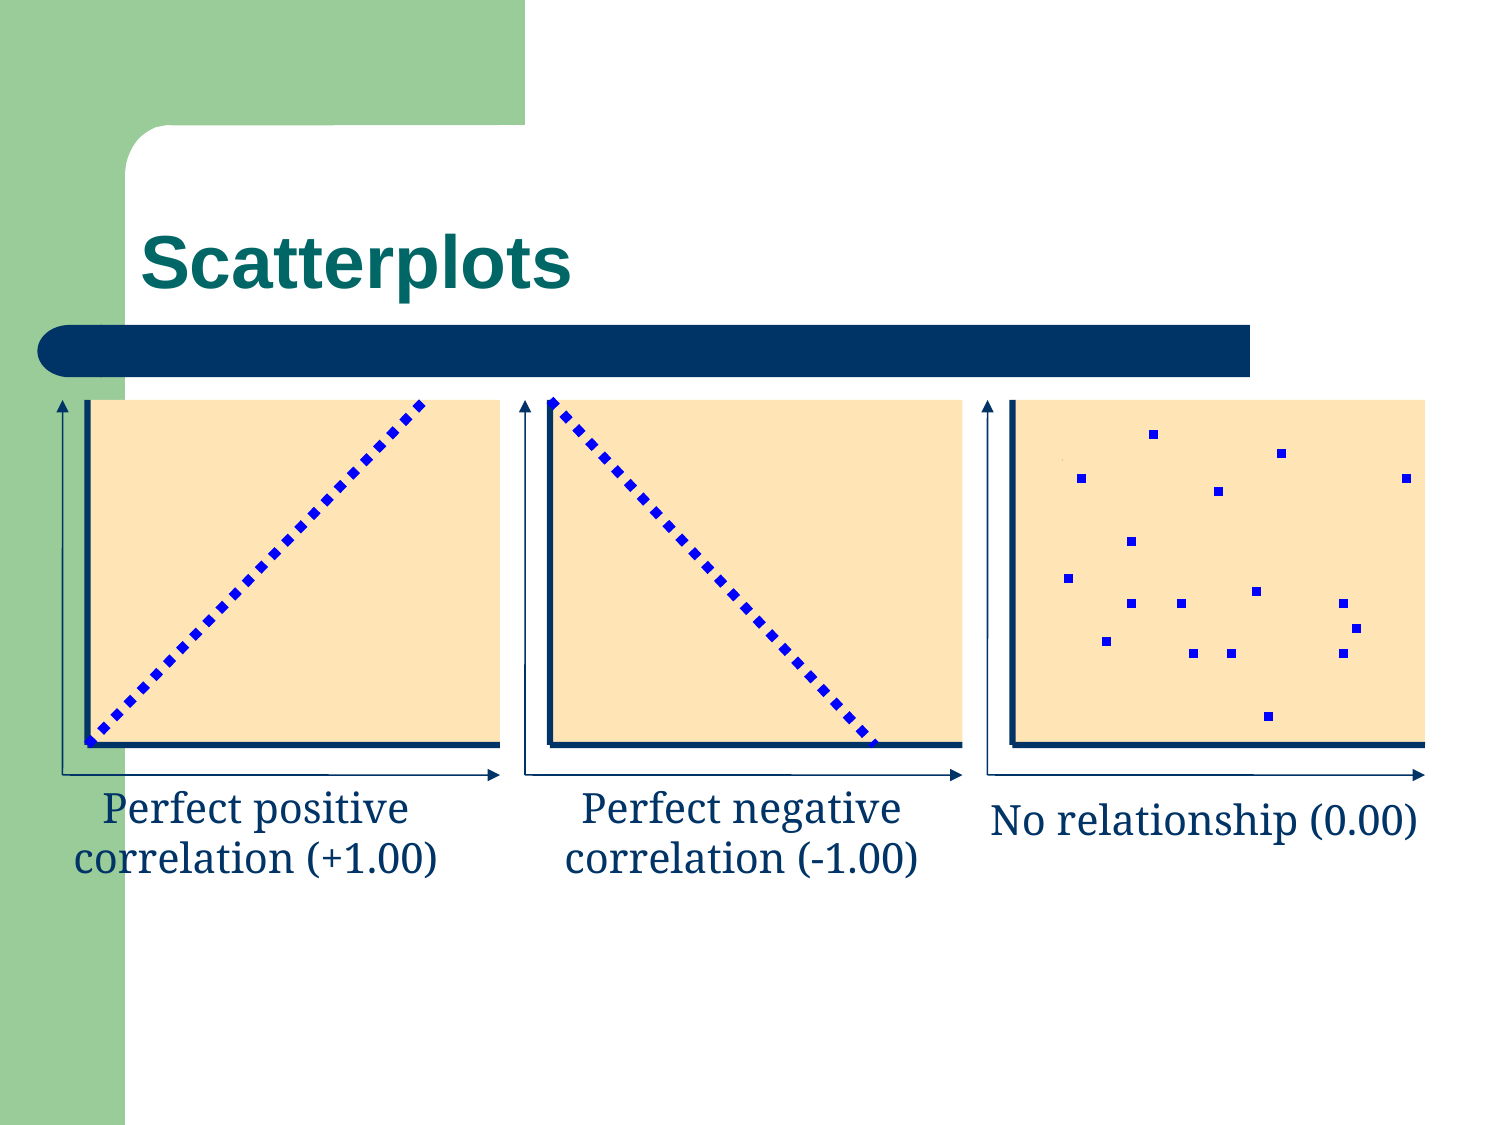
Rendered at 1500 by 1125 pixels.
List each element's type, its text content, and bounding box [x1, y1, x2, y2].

text_box Perfect positive correlation (+1.00) [58, 779, 454, 890]
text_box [62, 399, 501, 776]
text_box No relationship (0.00) [975, 786, 1434, 852]
text_box Perfect negative correlation (-1.00) [549, 784, 934, 890]
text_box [987, 399, 1426, 776]
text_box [524, 399, 963, 776]
title Scatterplots [125, 125, 1425, 313]
